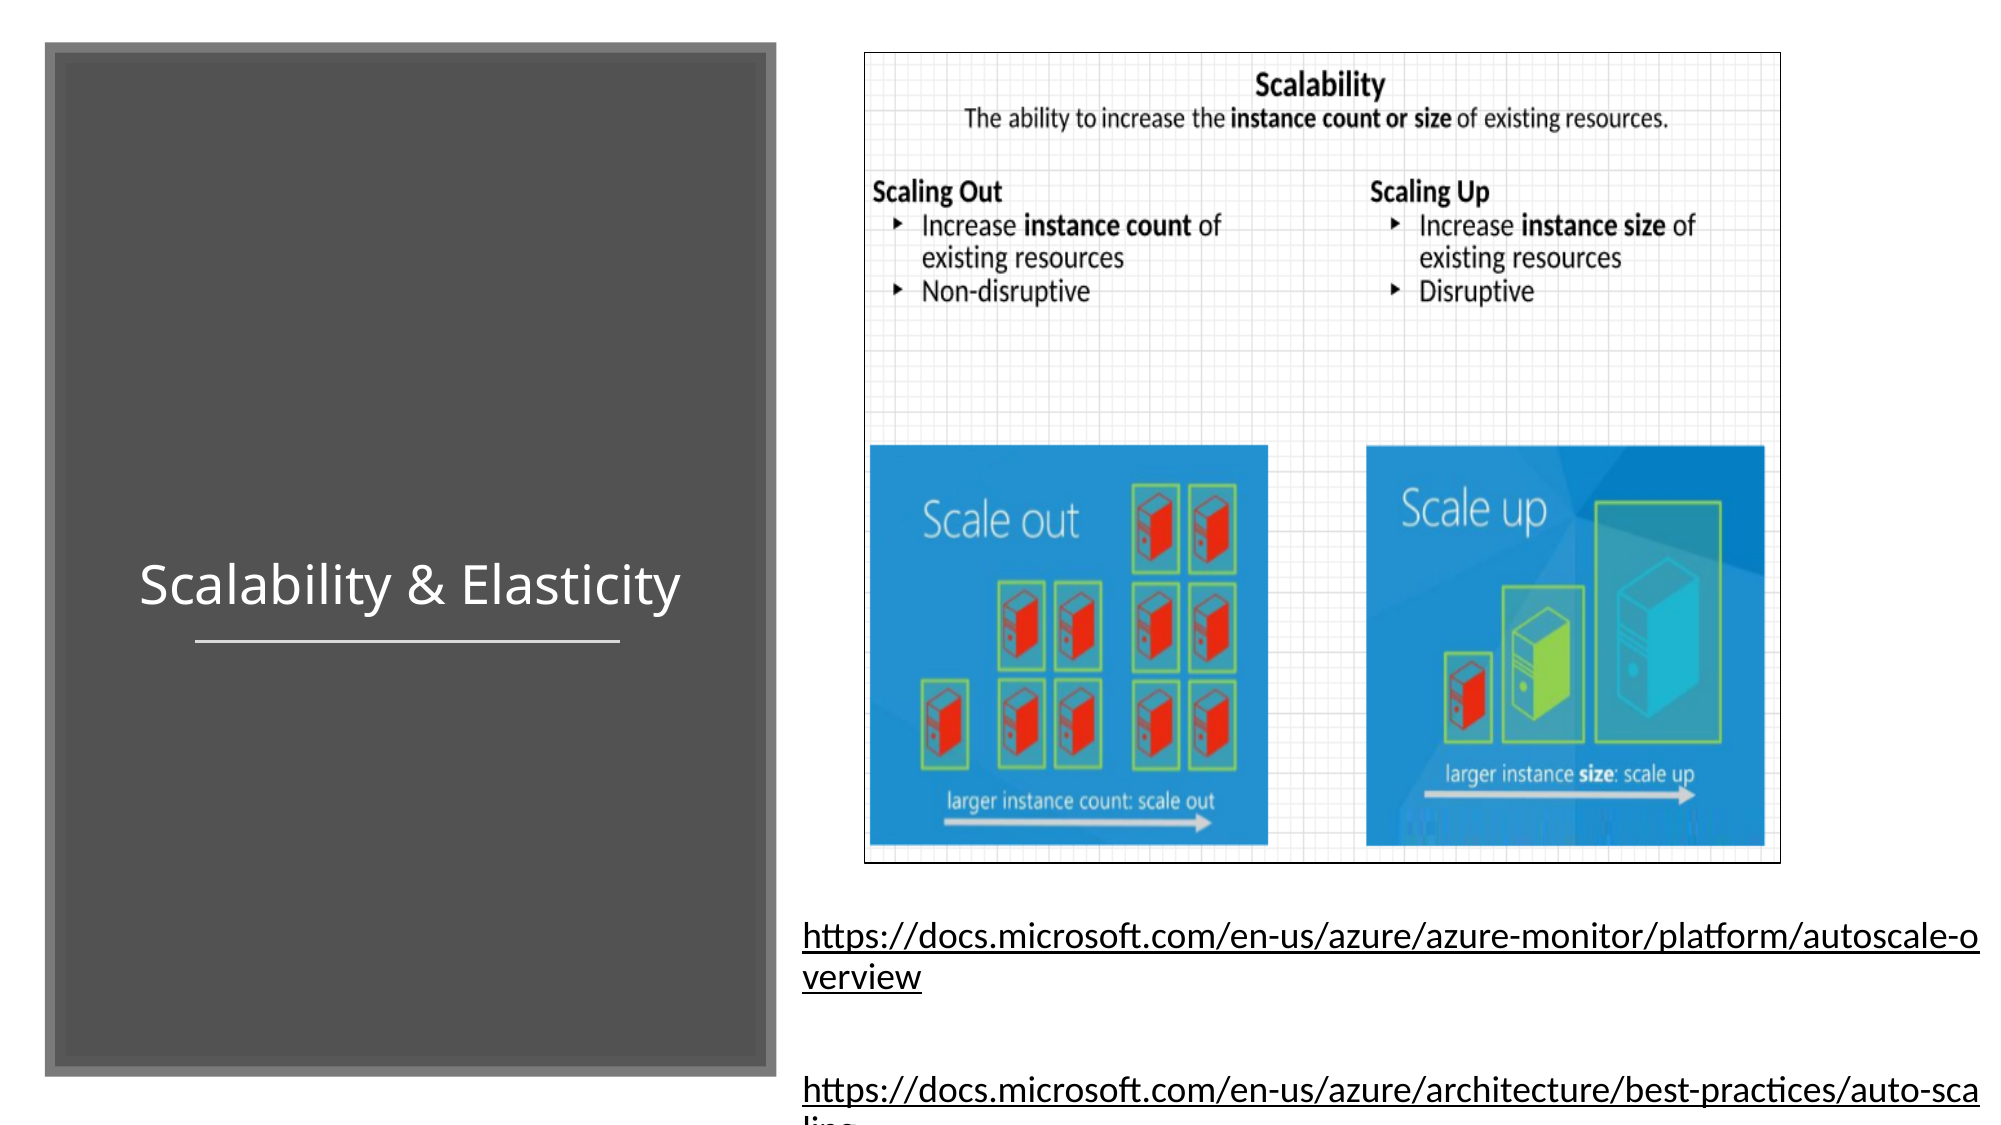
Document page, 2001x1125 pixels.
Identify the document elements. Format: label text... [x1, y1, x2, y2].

text_box [54, 52, 767, 1067]
title Scalability & Elasticity [110, 149, 711, 624]
picture [865, 52, 1780, 863]
text_box https://docs.microsoft.com/en-us/azure/azure-monitor/platform/autoscale-overview https://docs.microsoft.com/en-us/azure/architecture/best-practices/auto-scaling [787, 900, 2000, 1125]
